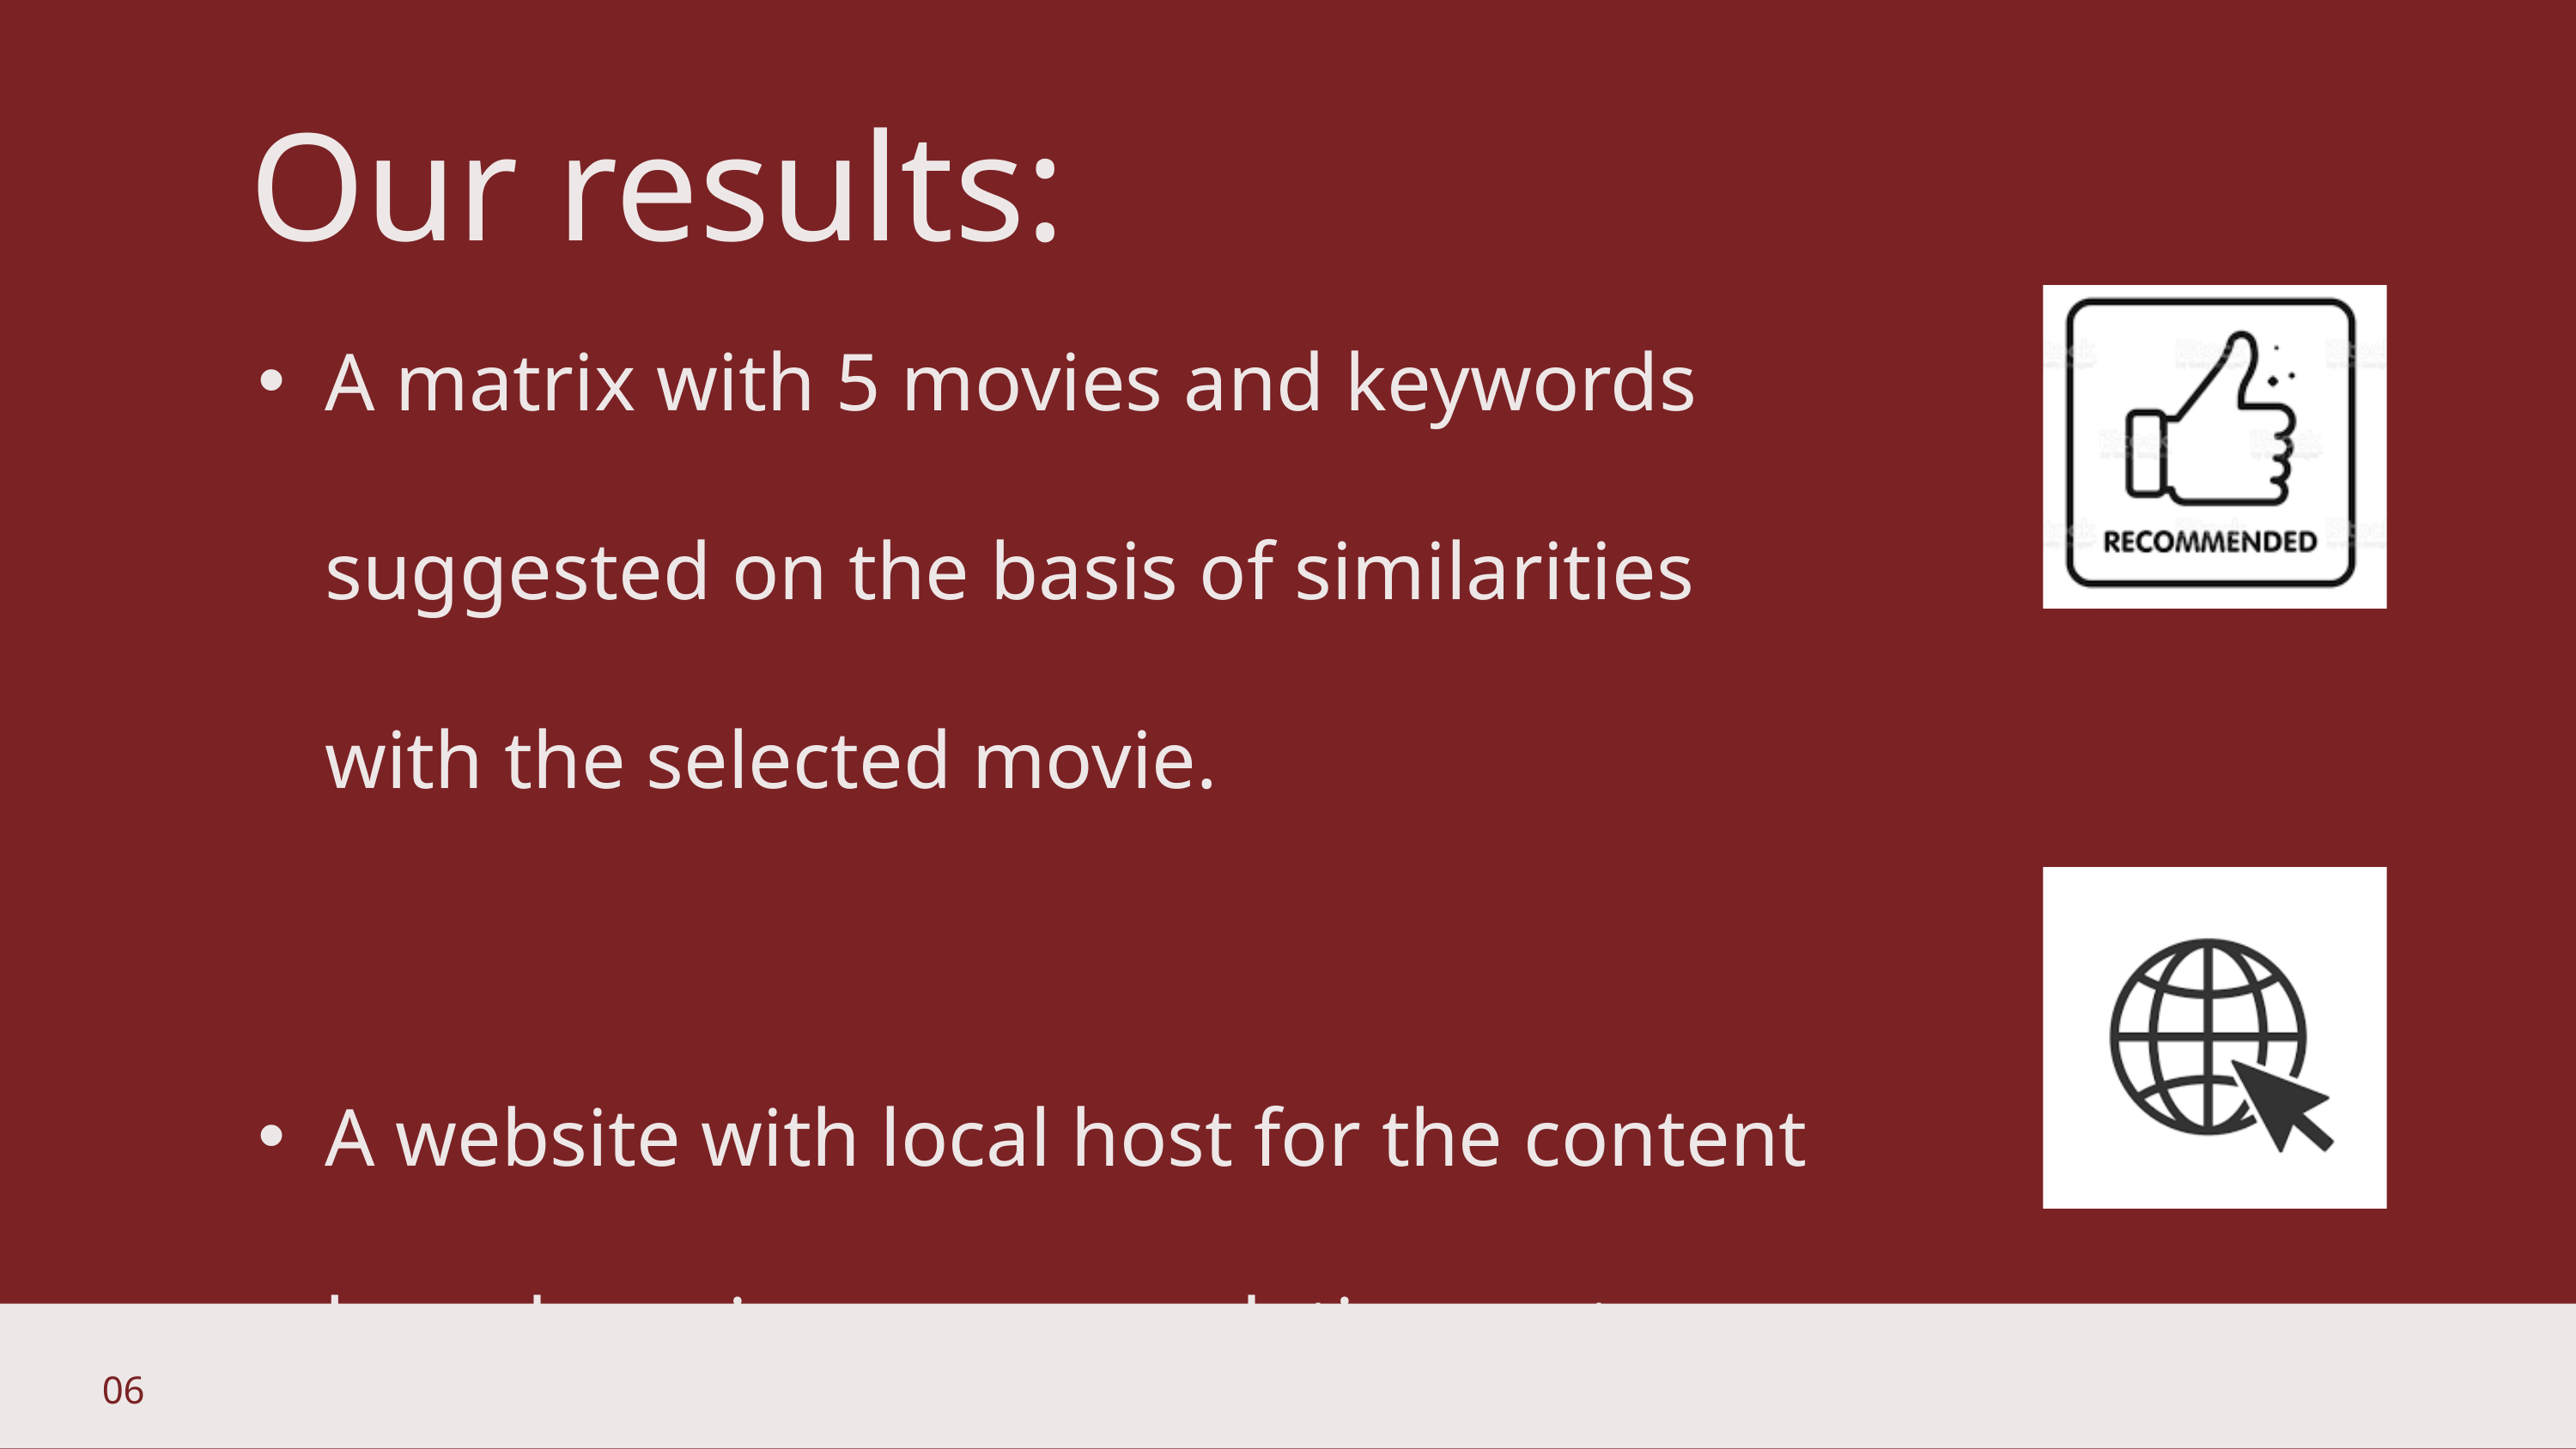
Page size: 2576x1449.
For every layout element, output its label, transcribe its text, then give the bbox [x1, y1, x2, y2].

text_box 06 [101, 1348, 188, 1411]
text_box A matrix with 5 movies and keywords suggested on the basis of similarities with the selected movie. A website with local host for the content based movie recommendation system [191, 238, 1812, 1303]
text_box [0, 1303, 2576, 1449]
picture [2043, 285, 2387, 609]
picture [2043, 867, 2387, 1209]
text_box Our results: [248, 64, 2327, 270]
